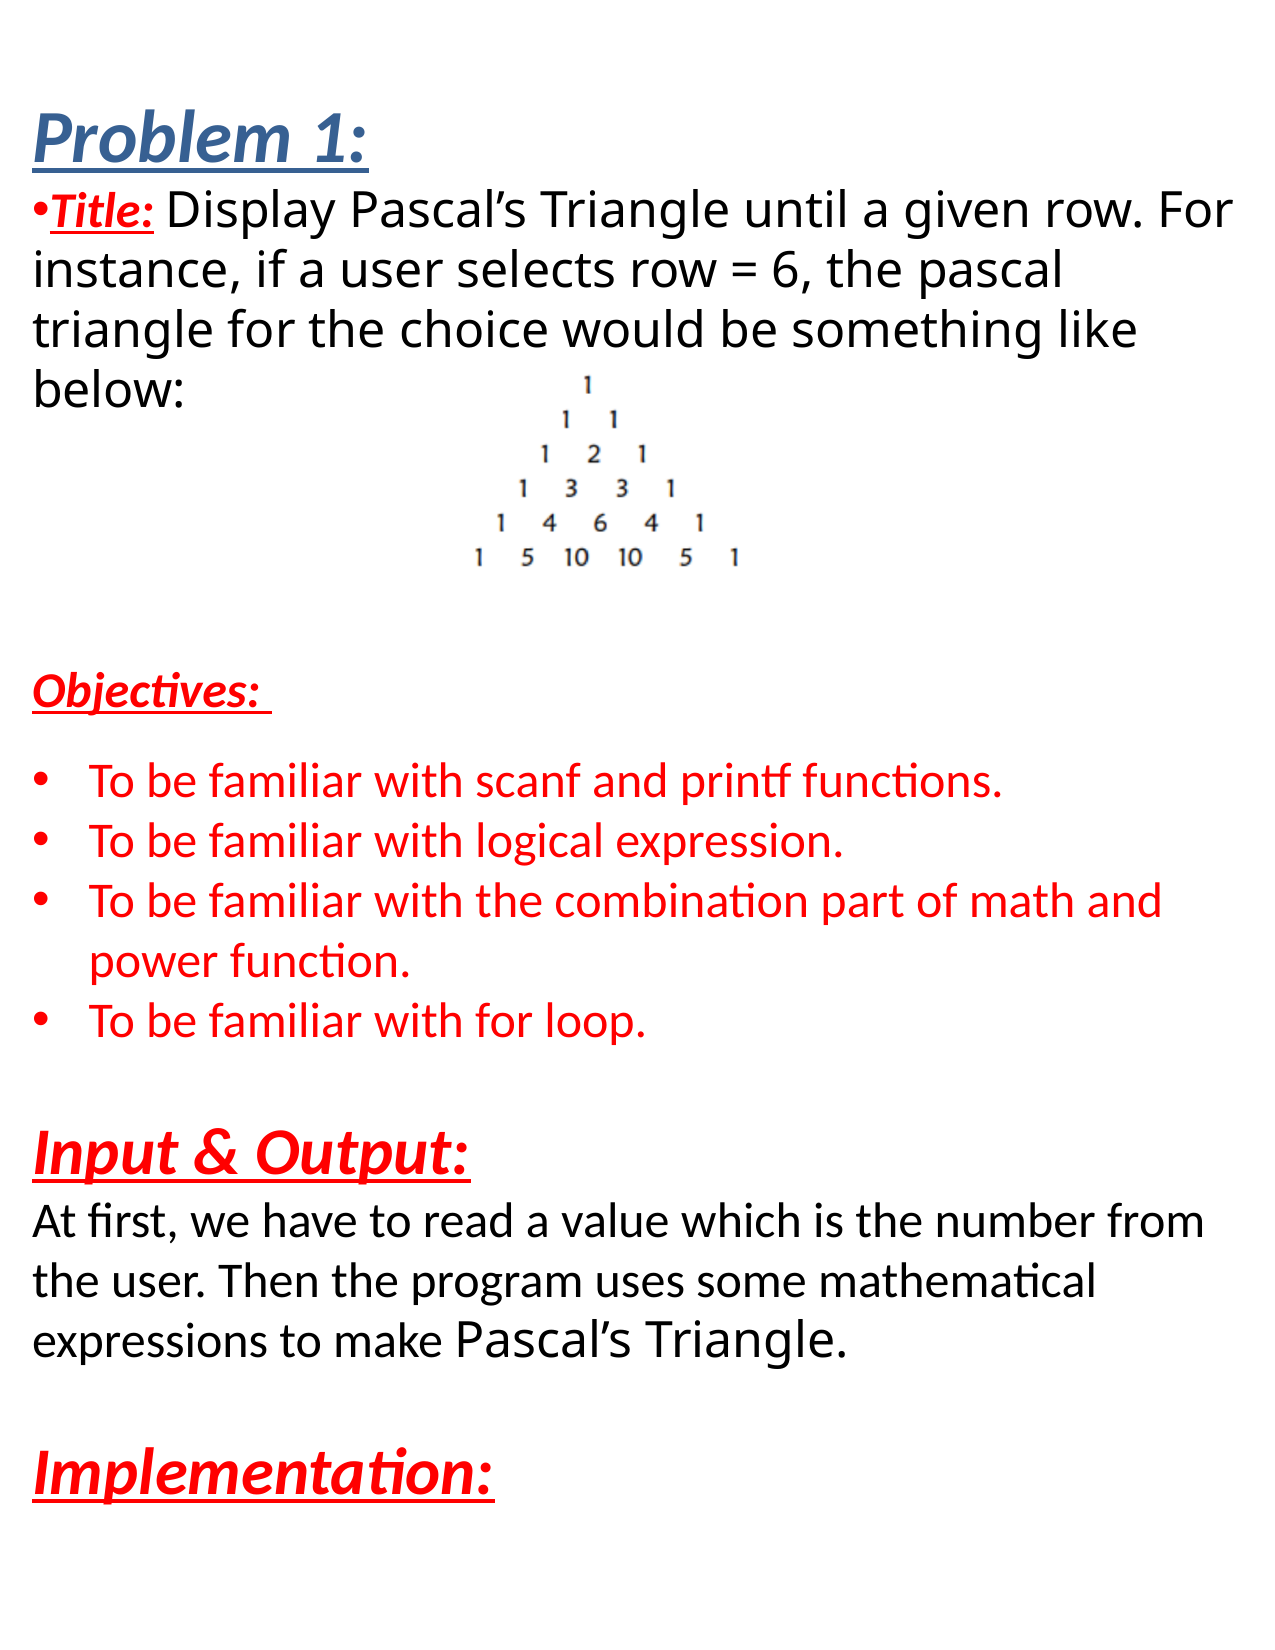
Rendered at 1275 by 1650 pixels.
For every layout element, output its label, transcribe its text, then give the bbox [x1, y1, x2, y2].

text_box Problem 1: Title: Display Pascal’s Triangle until a given row. For instance, if a user selects row = 6, the pascal triangle for the choice would be something like below: Objectives: To be familiar with scanf and printf functions. To be familiar with logical expression. To be familiar with the combination part of math and power function. To be familiar with for loop. Input & Output: At first, we have to read a value which is the number from the user. Then the program uses some mathematical expressions to make Pascal’s Triangle. Implementation: [17, 80, 1275, 1516]
picture [443, 369, 772, 608]
